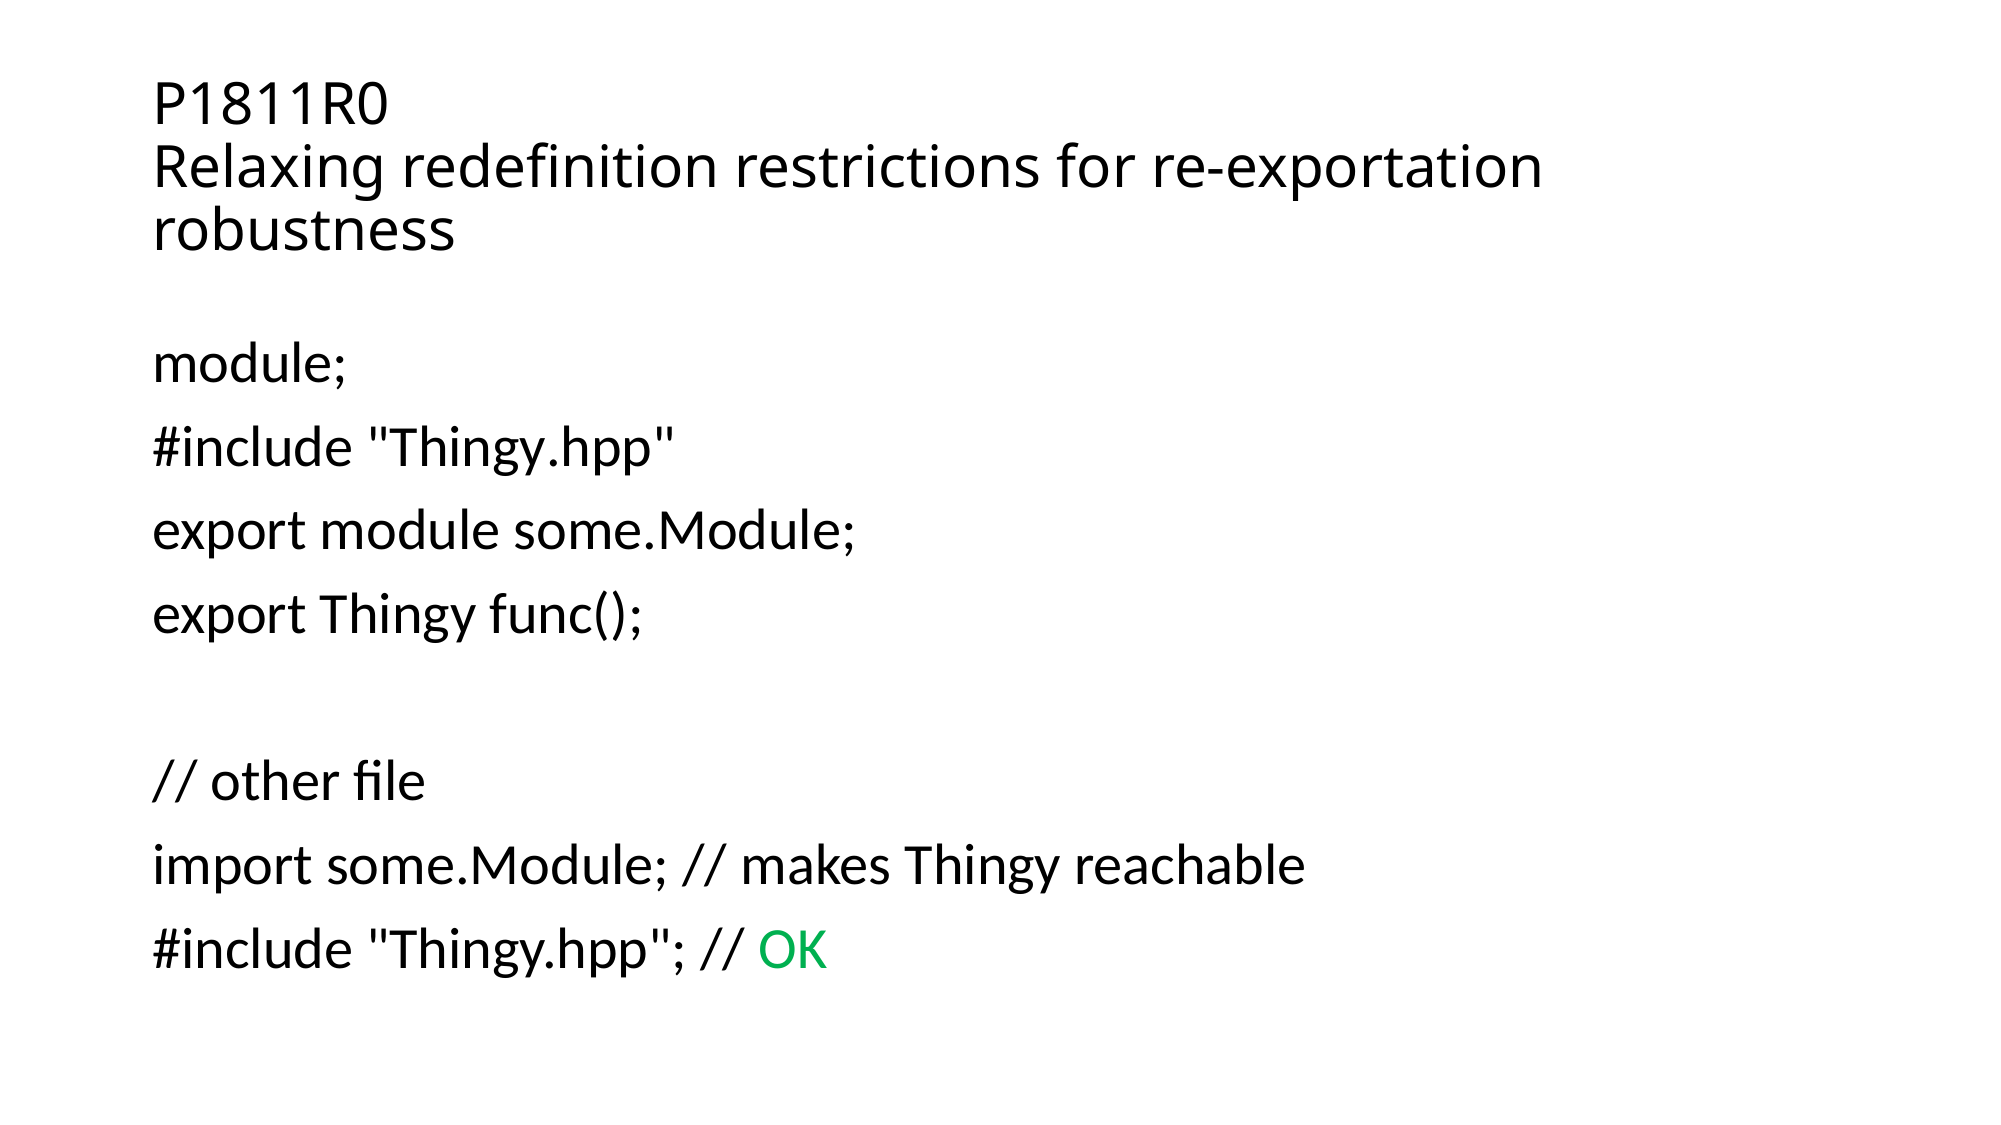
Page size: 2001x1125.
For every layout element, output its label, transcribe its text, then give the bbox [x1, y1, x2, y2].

title P1811R0 Relaxing redefinition restrictions for re-exportation robustness [137, 59, 1863, 278]
list module; #include "Thingy.hpp" export module some.Module; export Thingy func(); // other file import some.Module; // makes Thingy reachable #include "Thingy.hpp"; // OK [137, 299, 1863, 1014]
